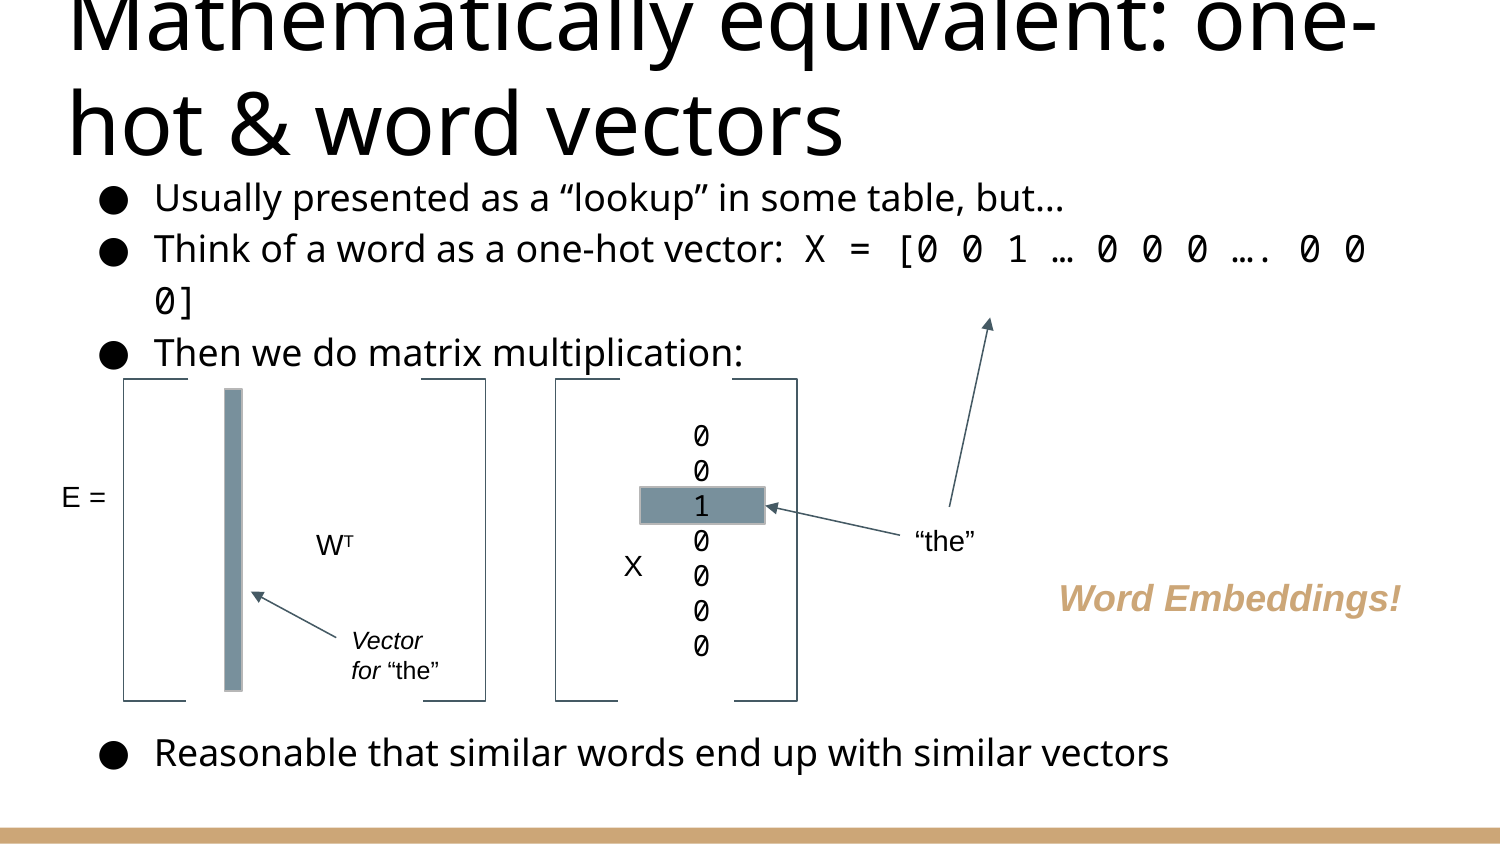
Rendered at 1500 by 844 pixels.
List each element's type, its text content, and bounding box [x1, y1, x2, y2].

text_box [949, 317, 991, 508]
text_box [765, 505, 901, 536]
text_box [420, 379, 486, 702]
text_box [732, 379, 798, 702]
text_box X [608, 532, 664, 581]
text_box Vector for “the” [336, 609, 462, 666]
list Usually presented as a “lookup” in some table, but… Think of a word as a one-hot vector: X = [0 0 1 … 0 0 0 …. 0 0 0] Then we do matrix multiplication: [63, 244, 1437, 389]
text_box [123, 379, 189, 702]
list Reasonable that similar words end up with similar vectors [63, 706, 1437, 789]
text_box [640, 486, 677, 525]
text_box “the” [899, 506, 999, 564]
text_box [250, 591, 337, 638]
text_box [728, 486, 733, 525]
text_box [224, 388, 243, 692]
text_box Word Embeddings! [1043, 558, 1448, 666]
text_box 0 0 1 0 0 0 0 [677, 402, 728, 678]
text_box WT [300, 511, 373, 569]
text_box [555, 379, 621, 702]
text_box E = [46, 462, 133, 520]
title Mathematically equivalent: one-hot & word vectors [51, 51, 1449, 189]
